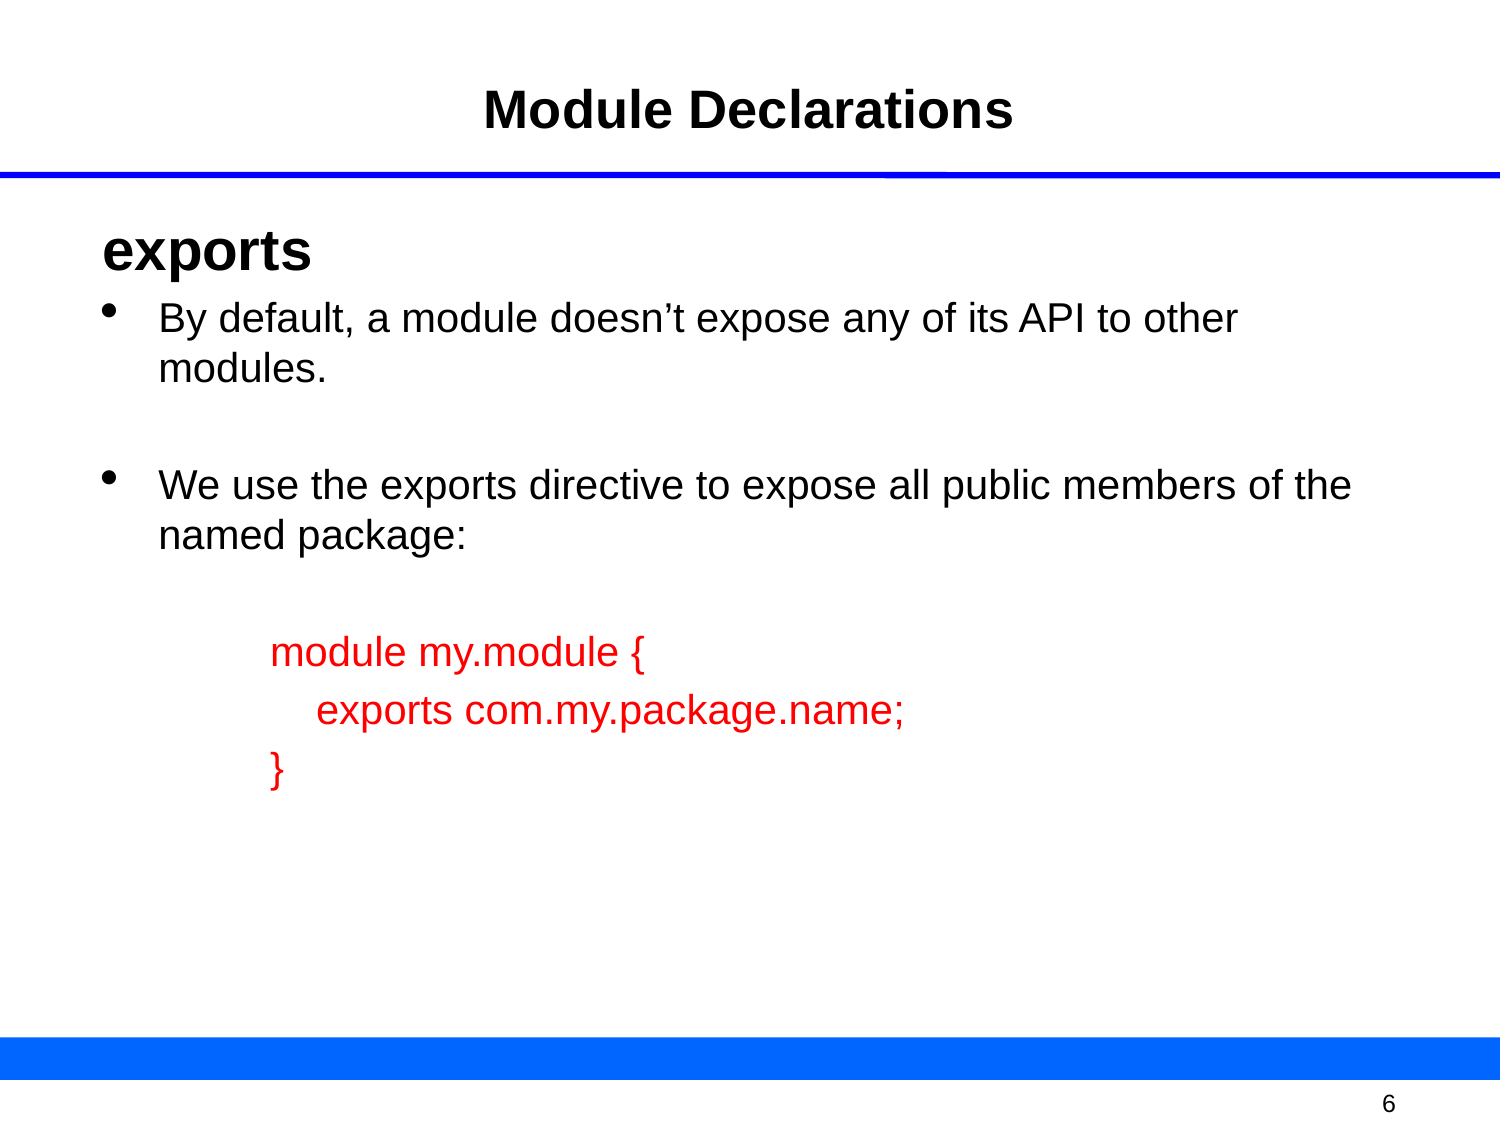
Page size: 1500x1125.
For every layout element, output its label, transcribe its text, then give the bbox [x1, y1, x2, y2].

list exports By default, a module doesn’t expose any of its API to other modules. We use the exports directive to expose all public members of the named package: module my.module { exports com.my.package.name; } [99, 210, 1400, 811]
title Module Declarations [99, 71, 1400, 210]
